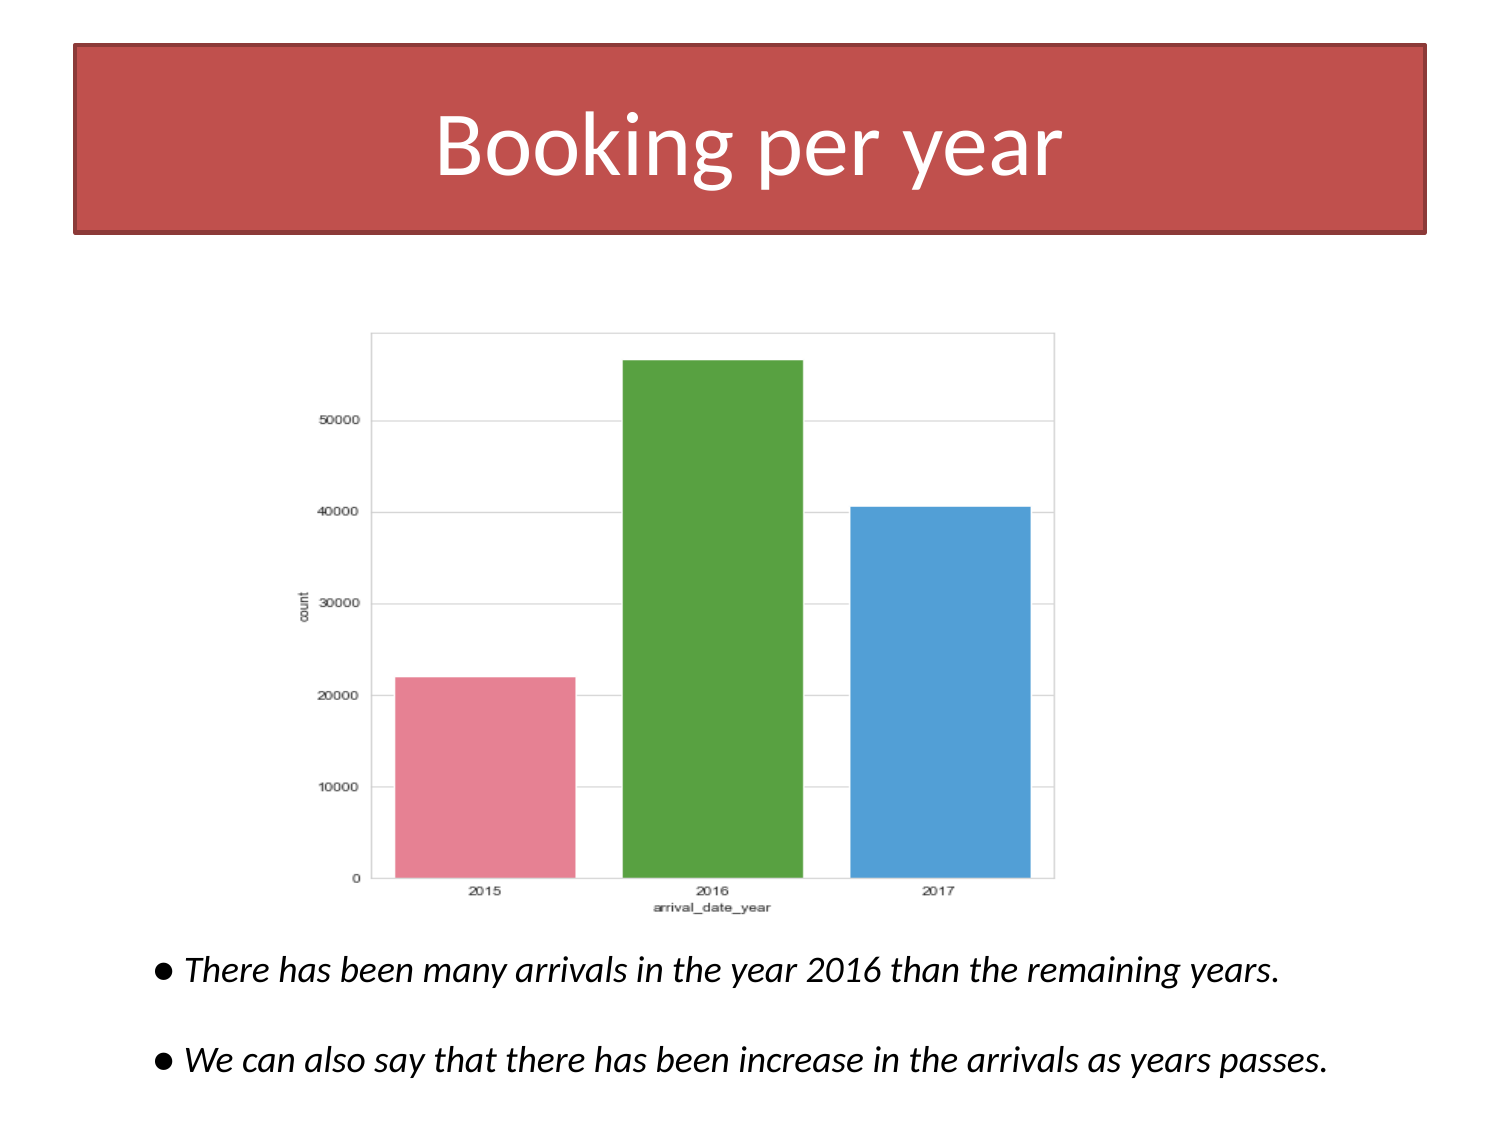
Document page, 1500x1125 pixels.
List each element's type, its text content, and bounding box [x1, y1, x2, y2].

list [287, 324, 1063, 923]
title Booking per year [75, 45, 1425, 233]
text_box ● There has been many arrivals in the year 2016 than the remaining years. ● We can also say that there has been increase in the arrivals as years passes. [137, 937, 1350, 1088]
